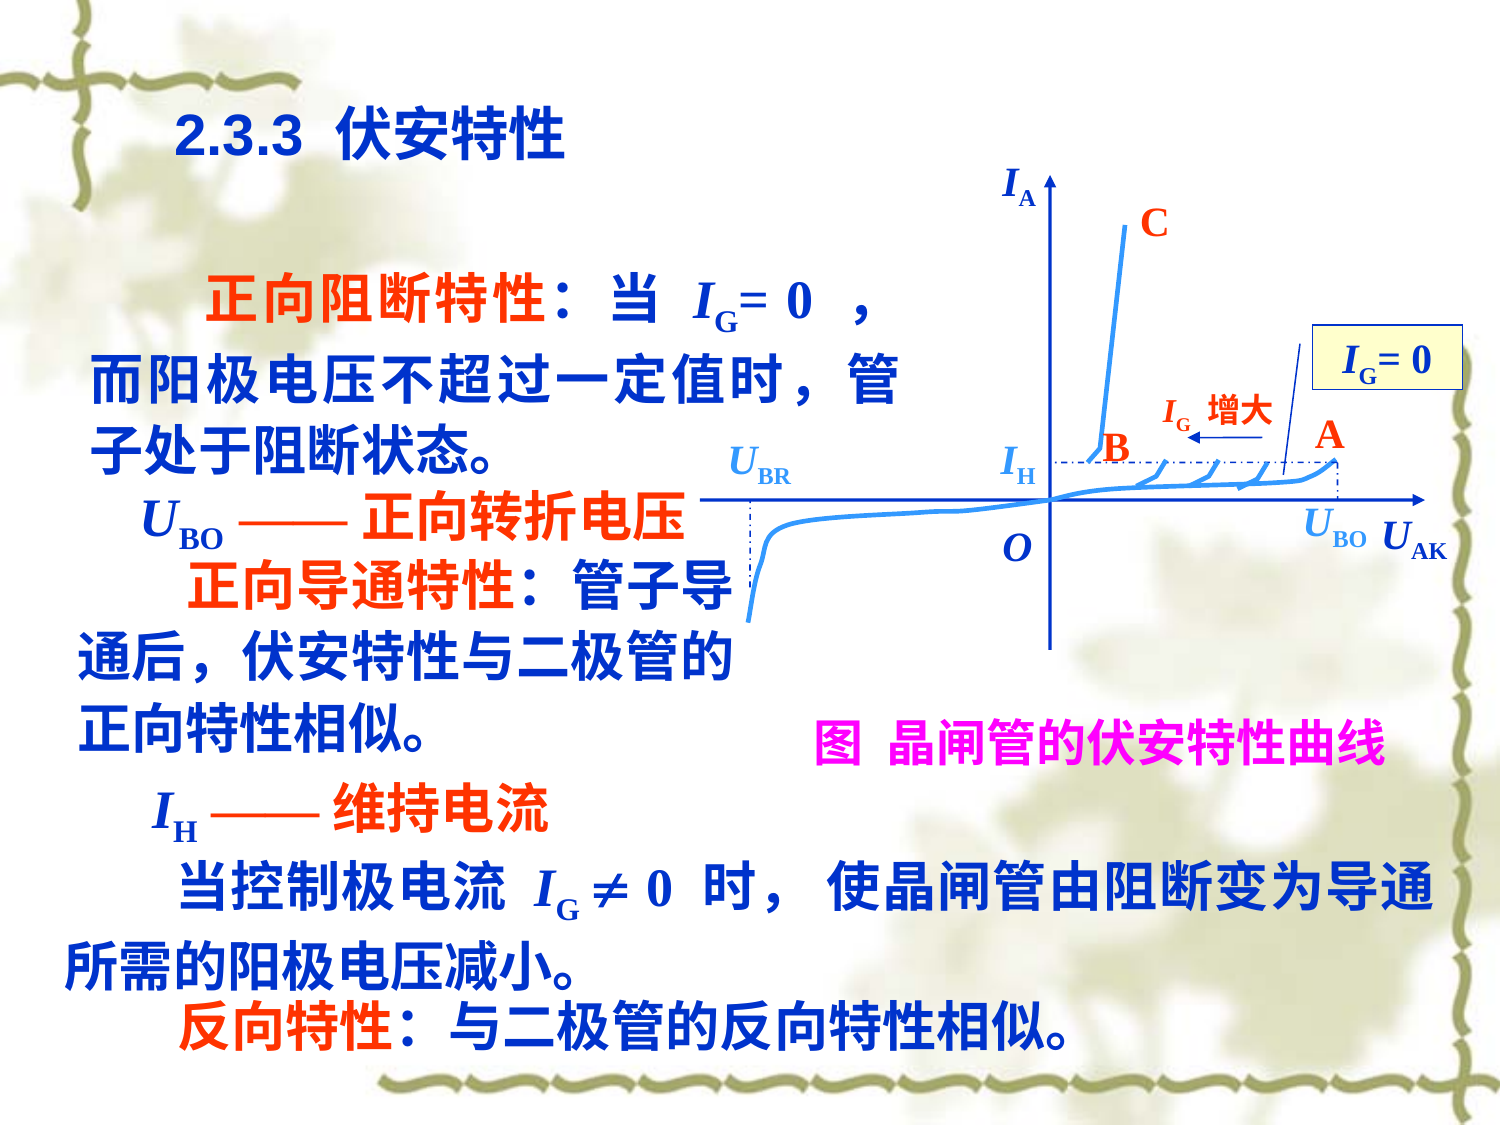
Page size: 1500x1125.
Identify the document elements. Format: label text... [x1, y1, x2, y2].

picture [0, 0, 1500, 1125]
text_box IH ——维持电流 [137, 767, 663, 837]
text_box 正向阻断特性：当 IG= 0 ，而阳极电压不超过一定值时，管子处于阻断状态。 [74, 249, 694, 489]
text_box 反向特性：与二极管的反向特性相似。 [162, 985, 1413, 1065]
text_box 图 晶闸管的伏安特性曲线 [750, 704, 1450, 779]
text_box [699, 147, 1500, 651]
text_box 2.3.3 伏安特性 [159, 90, 656, 175]
text_box 正向导通特性：管子导通后，伏安特性与二极管的正向特性相似。 [62, 537, 750, 767]
text_box UBO ——正向转折电压 [124, 474, 694, 537]
text_box 当控制极电流 IG  0 时， 使晶闸管由阻断变为导通所需的阳极电压减小。 [50, 837, 1450, 1006]
